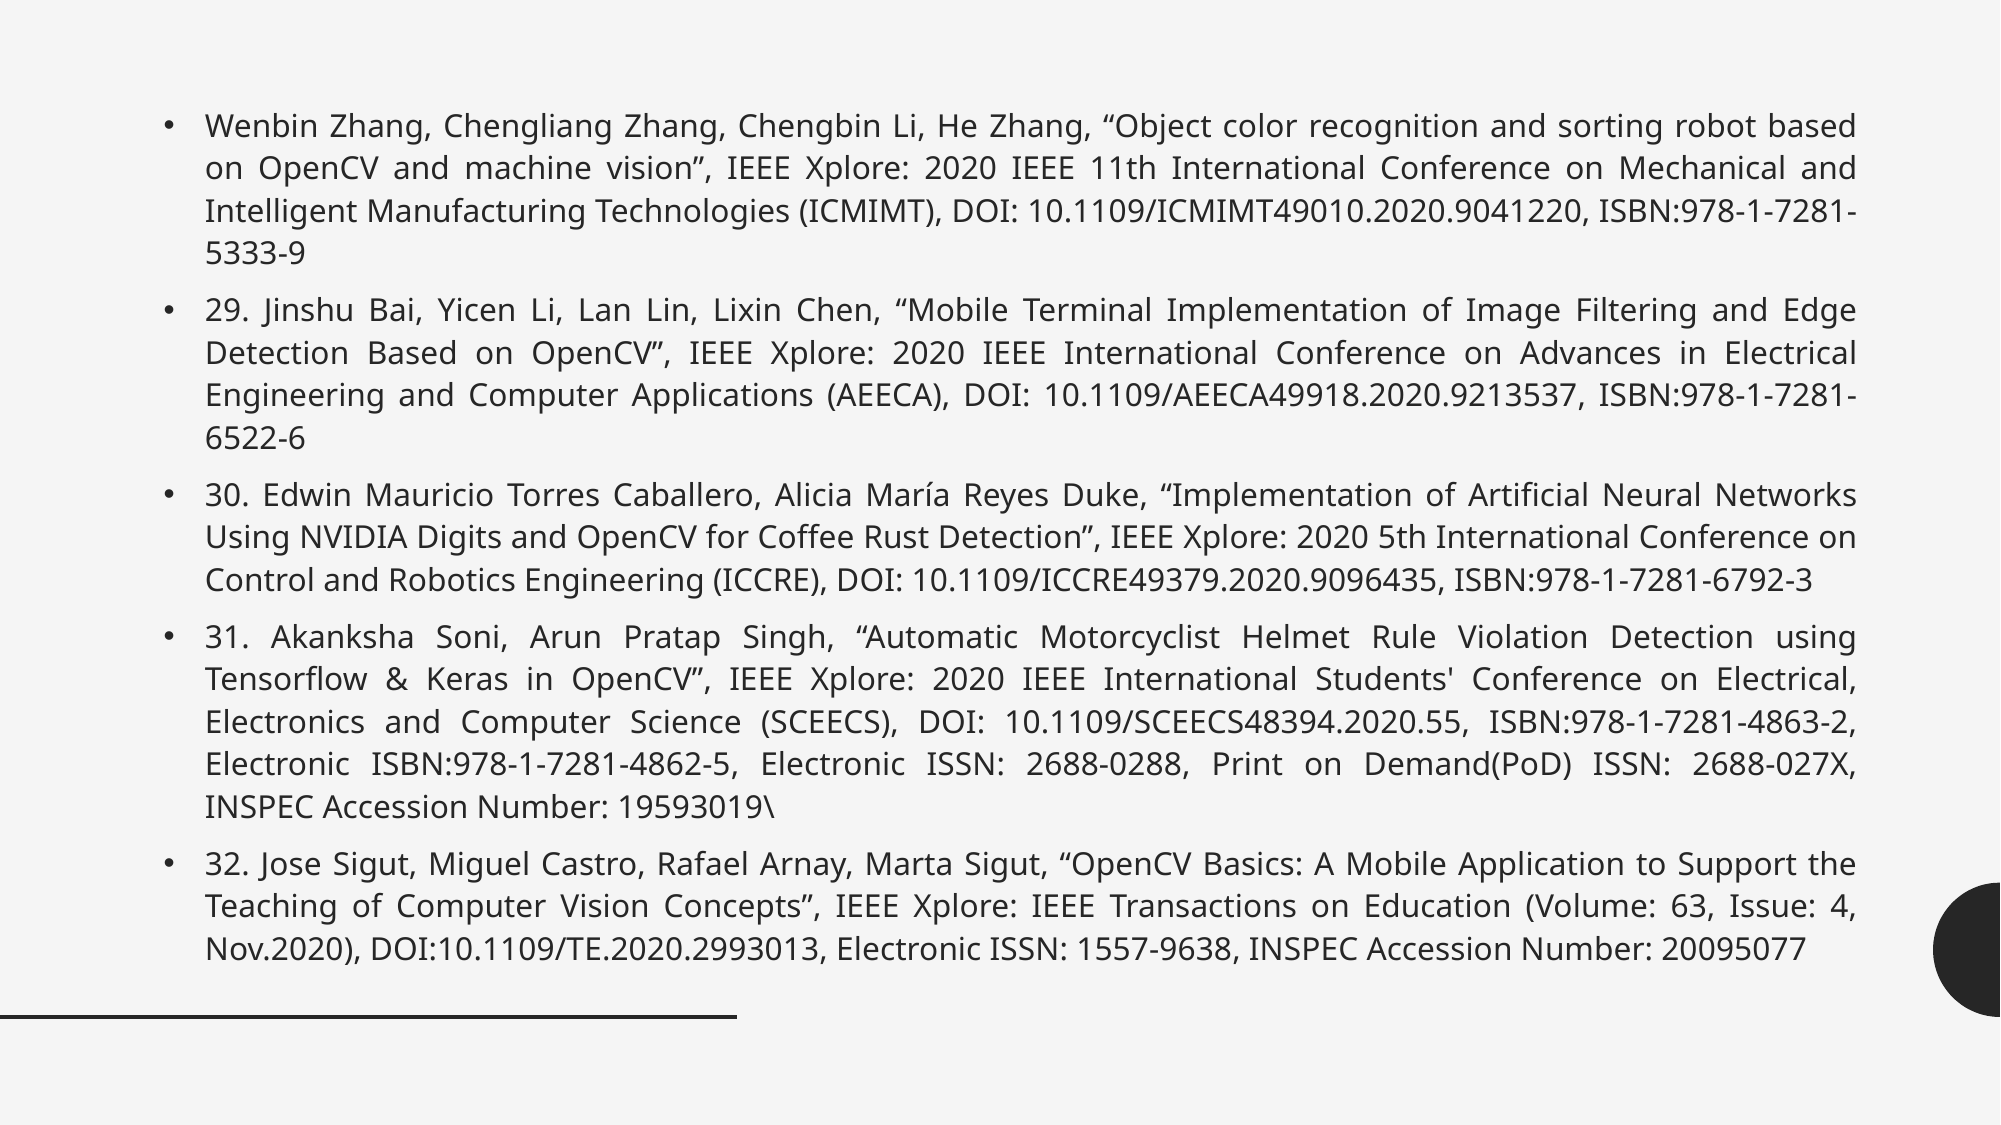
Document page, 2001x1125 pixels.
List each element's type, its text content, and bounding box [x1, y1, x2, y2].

list Wenbin Zhang, Chengliang Zhang, Chengbin Li, He Zhang, “Object color recognition and sorting robot based on OpenCV and machine vision”, IEEE Xplore: 2020 IEEE 11th International Conference on Mechanical and Intelligent Manufacturing Technologies (ICMIMT), DOI: 10.1109/ICMIMT49010.2020.9041220, ISBN:978-1-7281-5333-9 29. Jinshu Bai, Yicen Li, Lan Lin, Lixin Chen, “Mobile Terminal Implementation of Image Filtering and Edge Detection Based on OpenCV”, IEEE Xplore: 2020 IEEE International Conference on Advances in Electrical Engineering and Computer Applications (AEECA), DOI: 10.1109/AEECA49918.2020.9213537, ISBN:978-1-7281-6522-6 30. Edwin Mauricio Torres Caballero, Alicia María Reyes Duke, “Implementation of Artificial Neural Networks Using NVIDIA Digits and OpenCV for Coffee Rust Detection”, IEEE Xplore: 2020 5th International Conference on Control and Robotics Engineering (ICCRE), DOI: 10.1109/ICCRE49379.2020.9096435, ISBN:978-1-7281-6792-3 31. Akanksha Soni, Arun Pratap Singh, “Automatic Motorcyclist Helmet Rule Violation Detection using Tensorflow & Keras in OpenCV”, IEEE Xplore: 2020 IEEE International Students' Conference on Electrical, Electronics and Computer Science (SCEECS), DOI: 10.1109/SCEECS48394.2020.55, ISBN:978-1-7281-4863-2, Electronic ISBN:978-1-7281-4862-5, Electronic ISSN: 2688-0288, Print on Demand(PoD) ISSN: 2688-027X, INSPEC Accession Number: 19593019\ 32. Jose Sigut, Miguel Castro, Rafael Arnay, Marta Sigut, “OpenCV Basics: A Mobile Application to Support the Teaching of Computer Vision Concepts”, IEEE Xplore: IEEE Transactions on Education (Volume: 63, Issue: 4, Nov.2020), DOI:10.1109/TE.2020.2993013, Electronic ISSN: 1557-9638, INSPEC Accession Number: 20095077 [148, 93, 1875, 1022]
